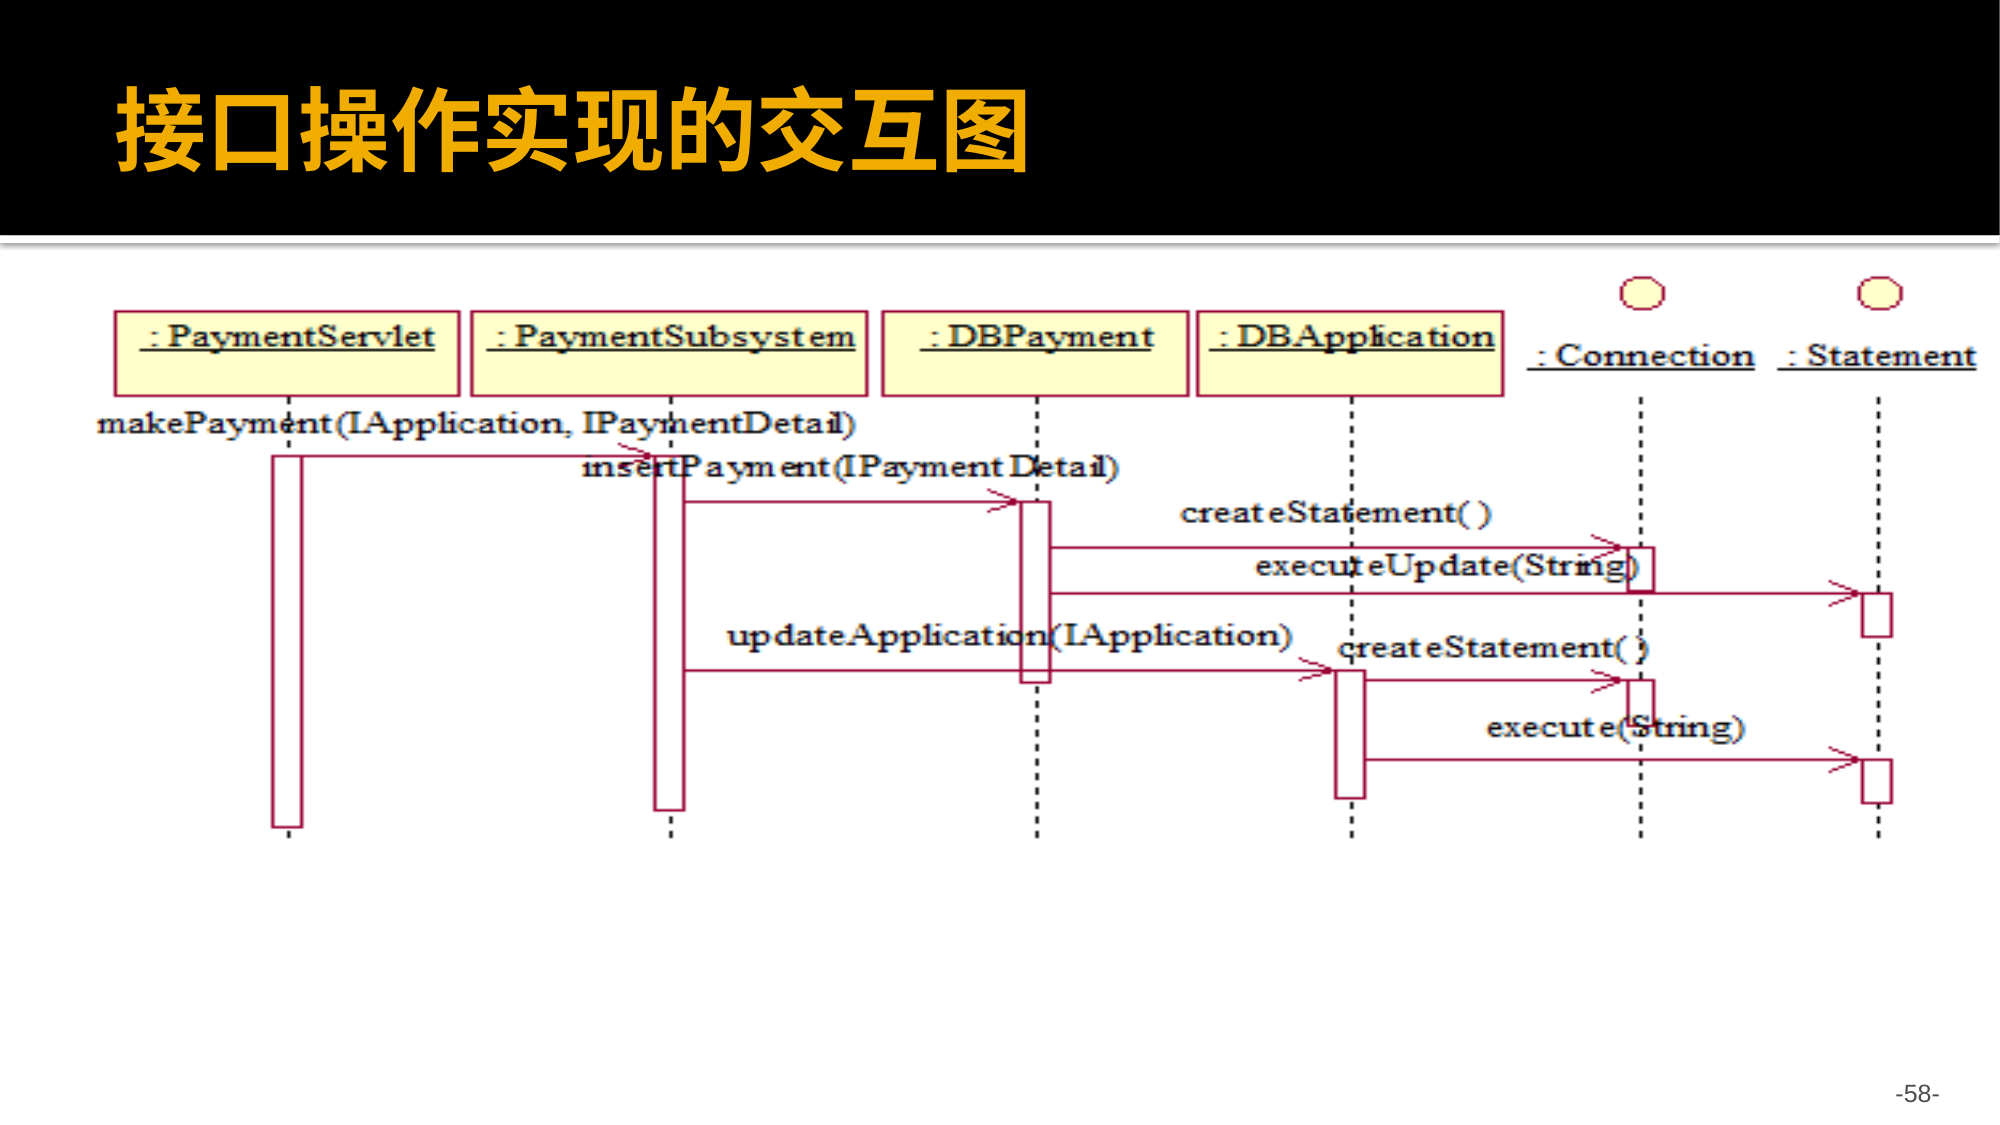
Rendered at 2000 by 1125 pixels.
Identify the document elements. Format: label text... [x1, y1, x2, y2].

picture [86, 270, 1984, 846]
slide_number -58- [1794, 1062, 1955, 1108]
title 接口操作实现的交互图 [99, 25, 1900, 231]
